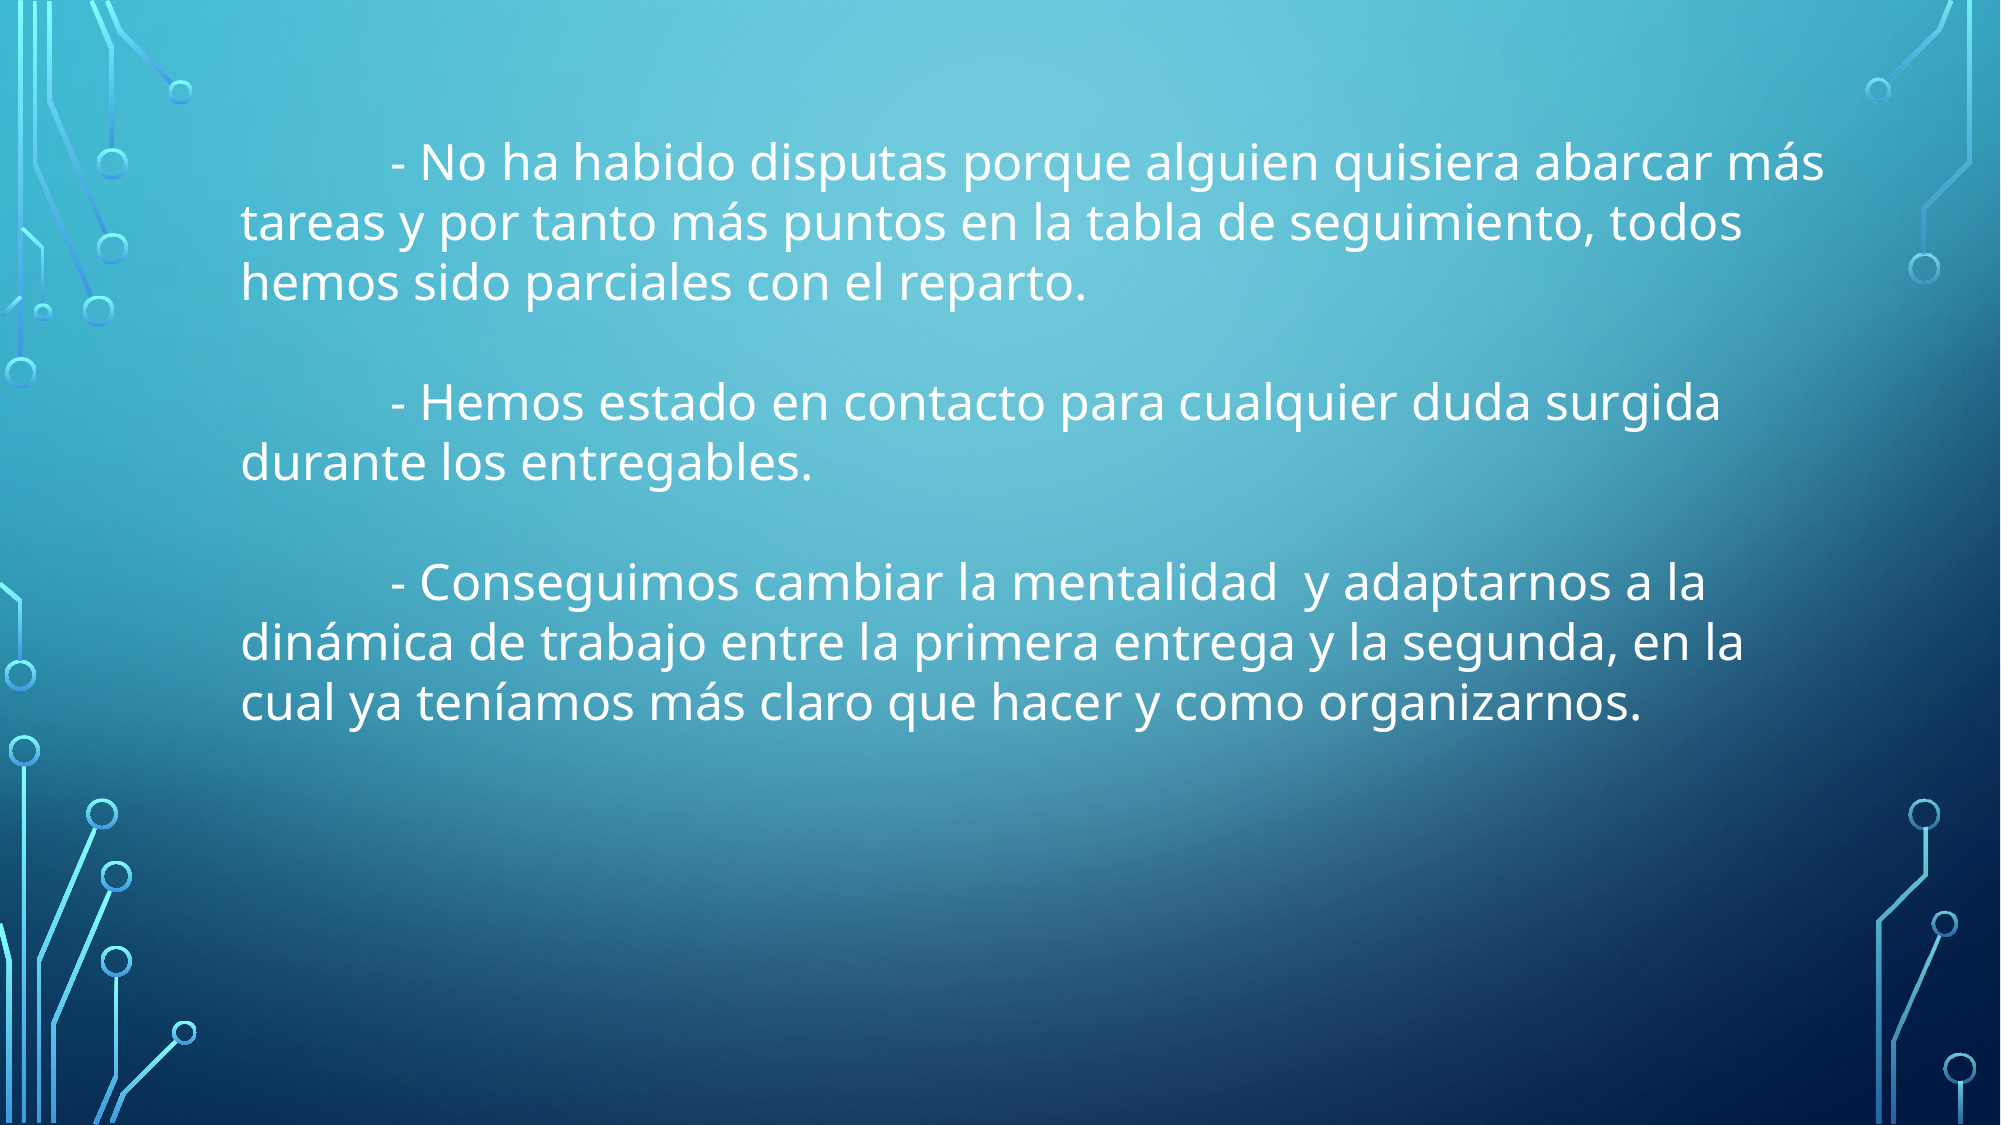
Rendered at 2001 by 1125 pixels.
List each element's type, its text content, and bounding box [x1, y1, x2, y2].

text_box - No ha habido disputas porque alguien quisiera abarcar más tareas y por tanto más puntos en la tabla de seguimiento, todos hemos sido parciales con el reparto. - Hemos estado en contacto para cualquier duda surgida durante los entregables. - Conseguimos cambiar la mentalidad y adaptarnos a la dinámica de trabajo entre la primera entrega y la segunda, en la cual ya teníamos más claro que hacer y como organizarnos. [226, 123, 1859, 858]
